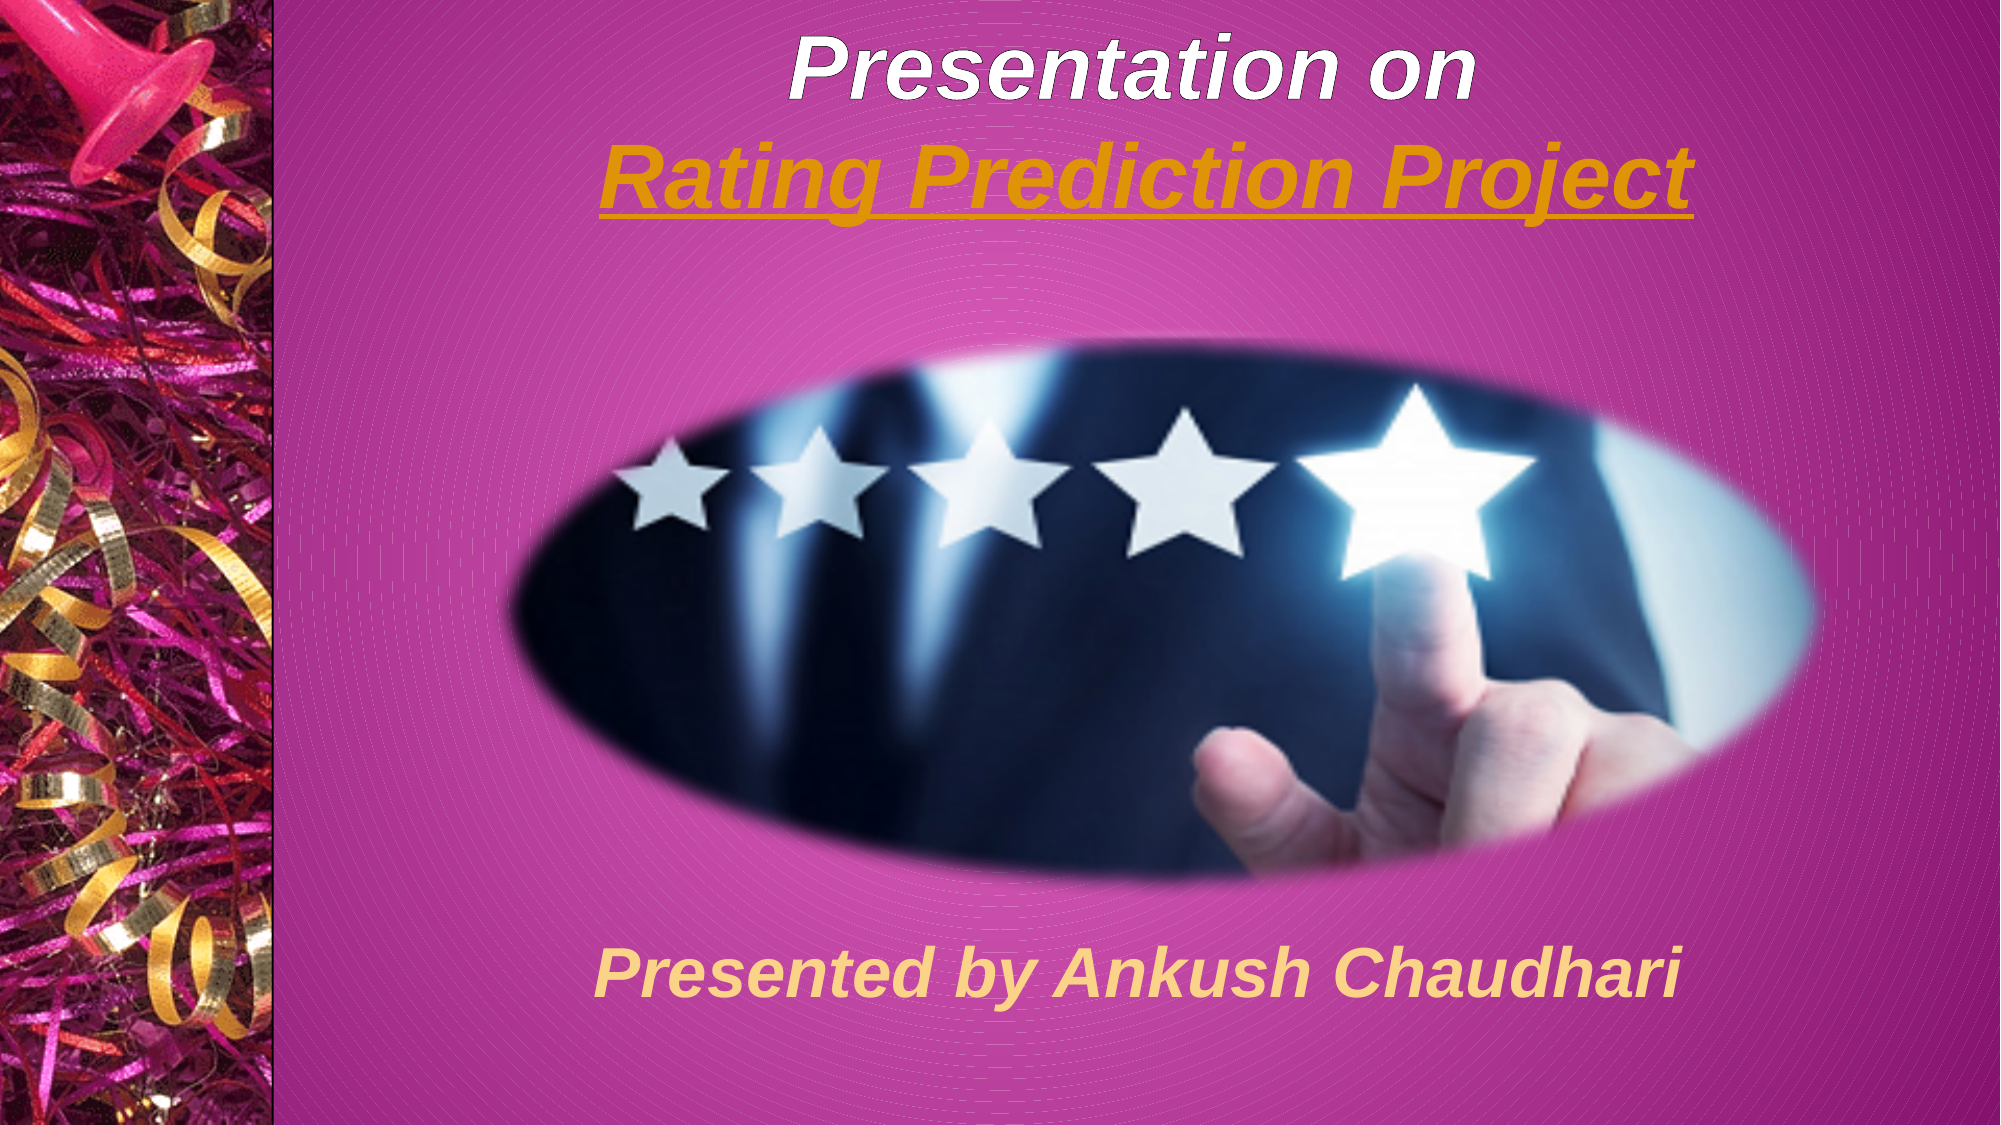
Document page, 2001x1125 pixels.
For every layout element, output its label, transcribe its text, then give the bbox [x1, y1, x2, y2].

text_box Presentation on Rating Prediction Project [292, 0, 2000, 235]
text_box Presented by Ankush Chaudhari [305, 919, 1970, 1019]
picture [0, 0, 271, 1125]
picture [490, 326, 1835, 898]
